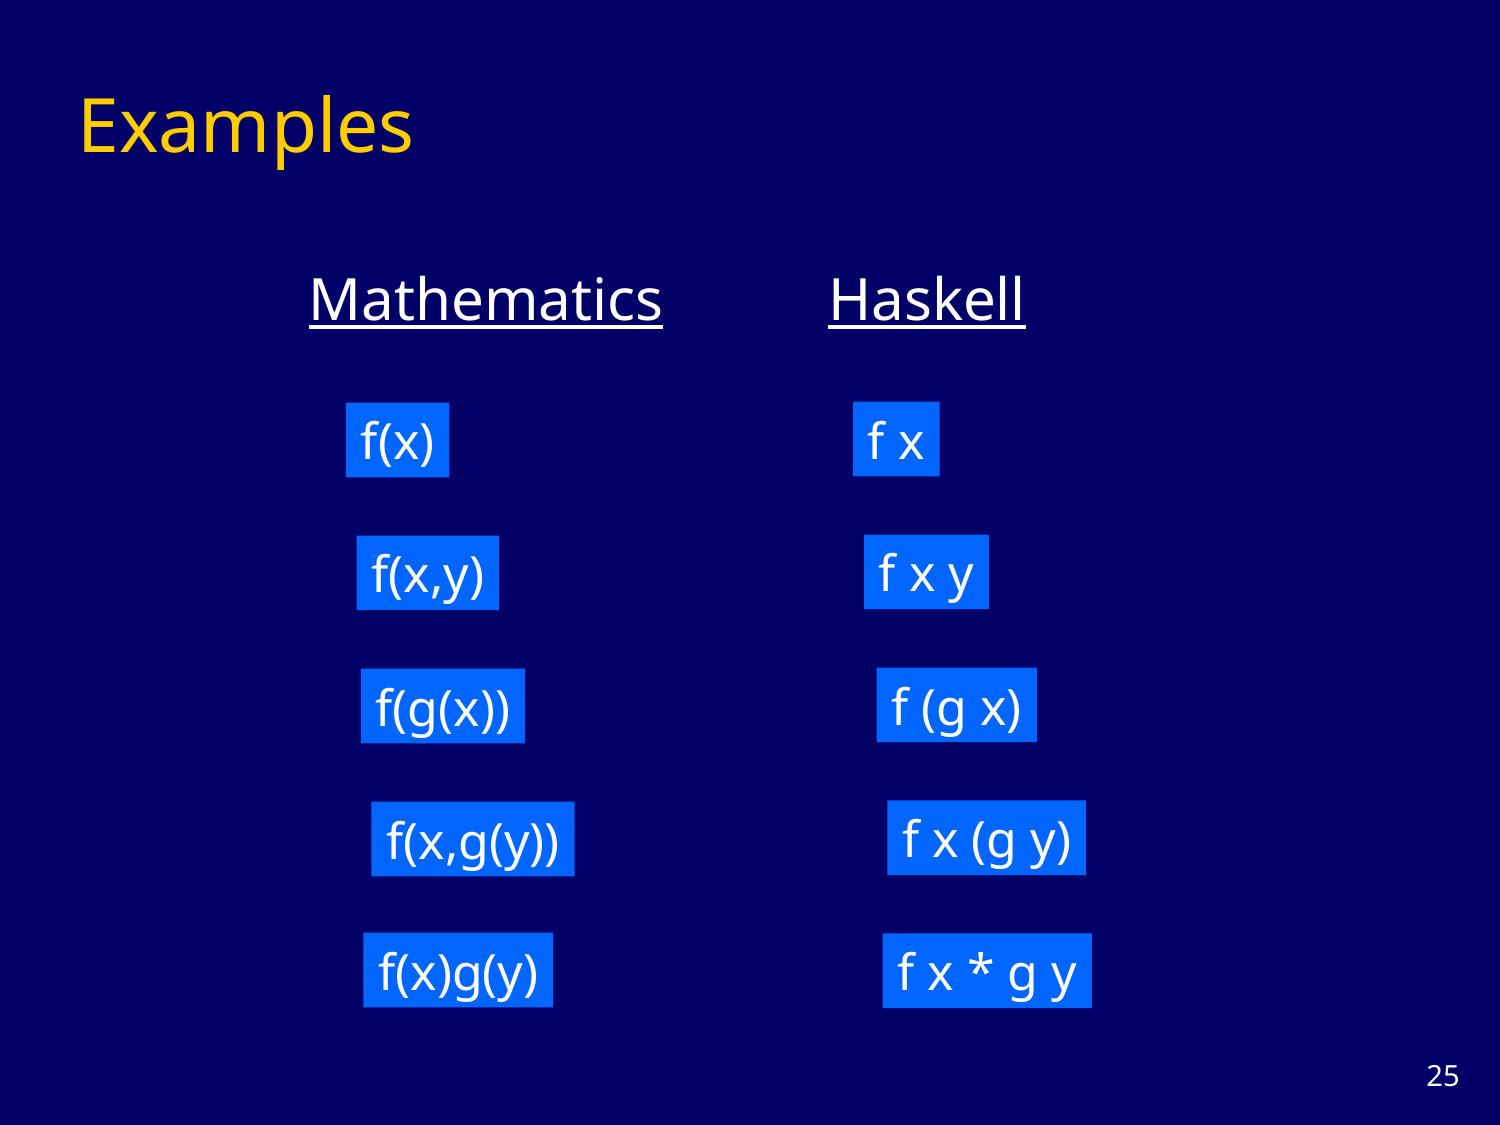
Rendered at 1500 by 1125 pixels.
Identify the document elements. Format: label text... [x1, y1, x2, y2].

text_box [308, 254, 1139, 1009]
title Examples [62, 62, 1338, 175]
slide_number 24 [1374, 1050, 1475, 1100]
